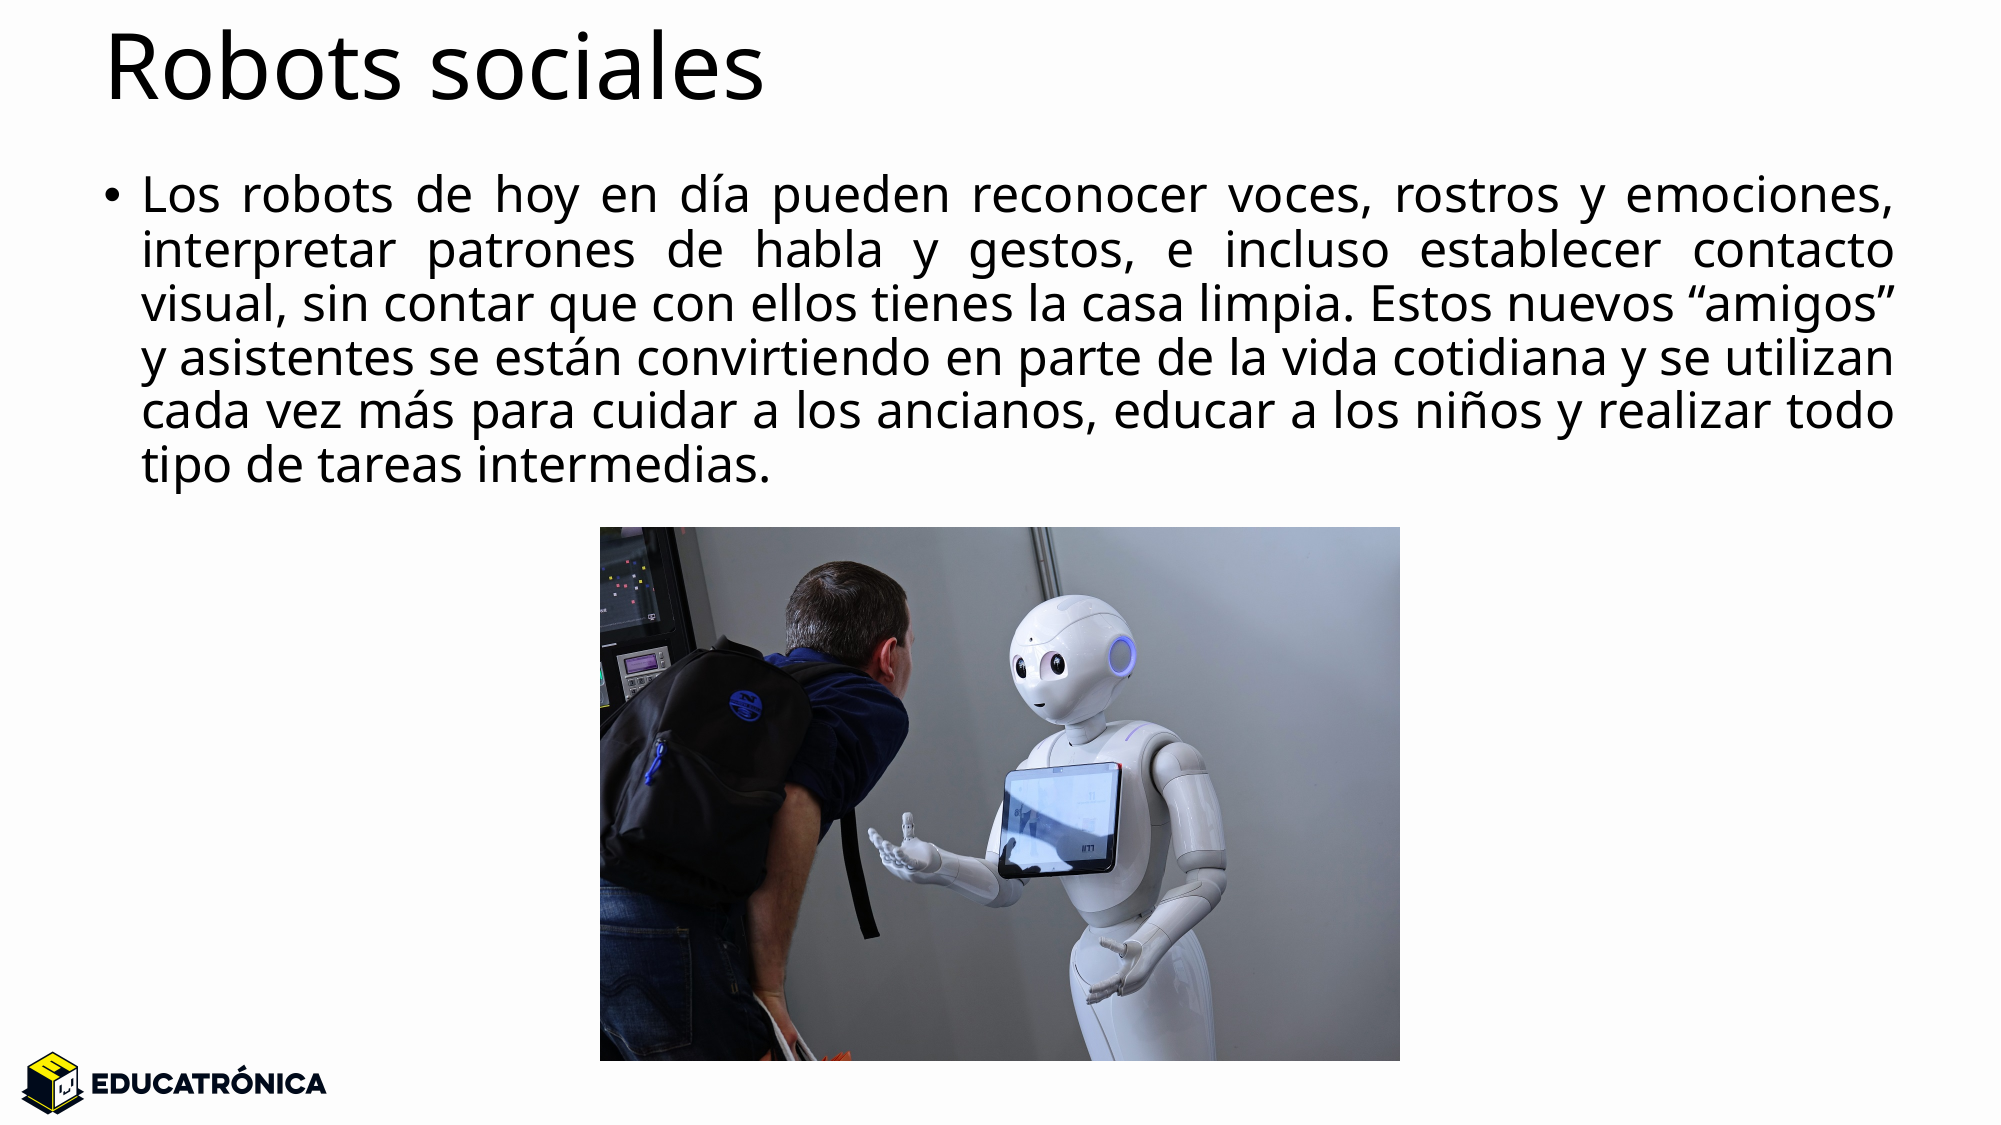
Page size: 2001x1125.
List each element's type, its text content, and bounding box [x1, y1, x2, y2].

picture [19, 1048, 330, 1118]
title Robots sociales [88, 7, 1912, 133]
list Los robots de hoy en día pueden reconocer voces, rostros y emociones, interpretar patrones de habla y gestos, e incluso establecer contacto visual, sin contar que con ellos tienes la casa limpia. Estos nuevos “amigos” y asistentes se están convirtiendo en parte de la vida cotidiana y se utilizan cada vez más para cuidar a los ancianos, educar a los niños y realizar todo tipo de tareas intermedias. [88, 162, 1912, 1037]
picture [599, 527, 1400, 1061]
